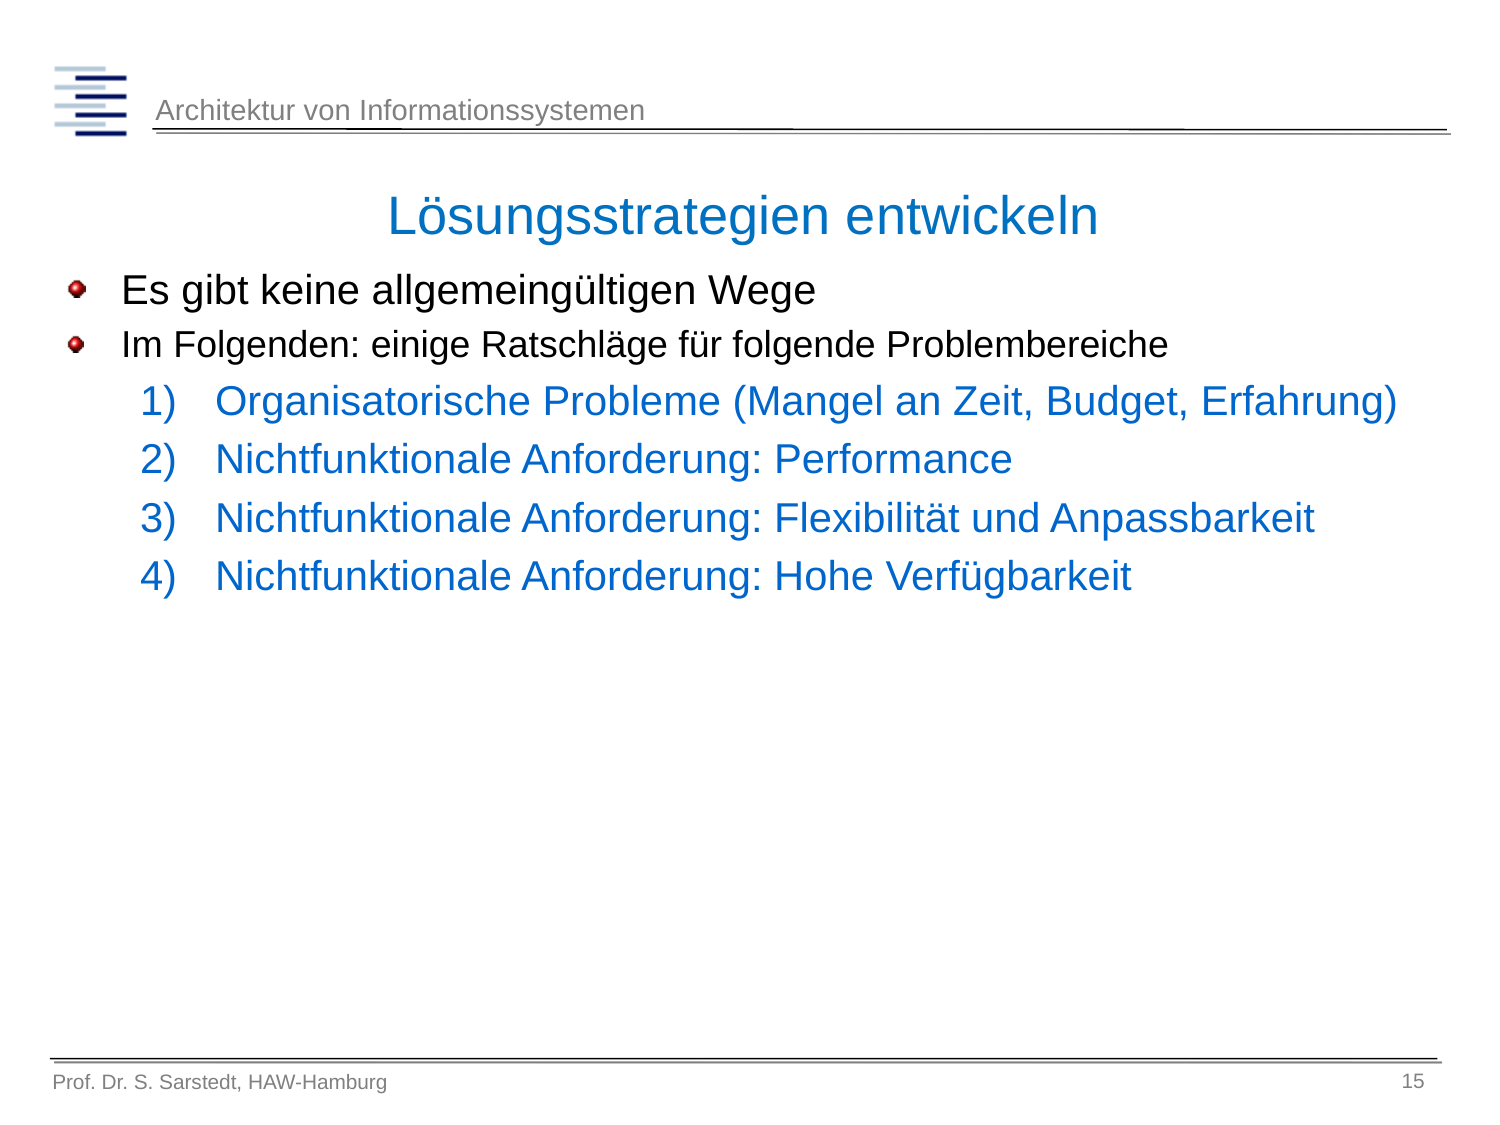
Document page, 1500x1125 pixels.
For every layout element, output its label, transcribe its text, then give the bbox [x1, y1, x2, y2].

list Es gibt keine allgemeingültigen Wege Im Folgenden: einige Ratschläge für folgende Problembereiche Organisatorische Probleme (Mangel an Zeit, Budget, Erfahrung) Nichtfunktionale Anforderung: Performance Nichtfunktionale Anforderung: Flexibilität und Anpassbarkeit Nichtfunktionale Anforderung: Hohe Verfügbarkeit [49, 255, 1438, 1004]
title Lösungsstrategien entwickeln [49, 174, 1438, 251]
picture [65, 333, 84, 353]
picture [46, 58, 141, 148]
picture [65, 277, 86, 298]
